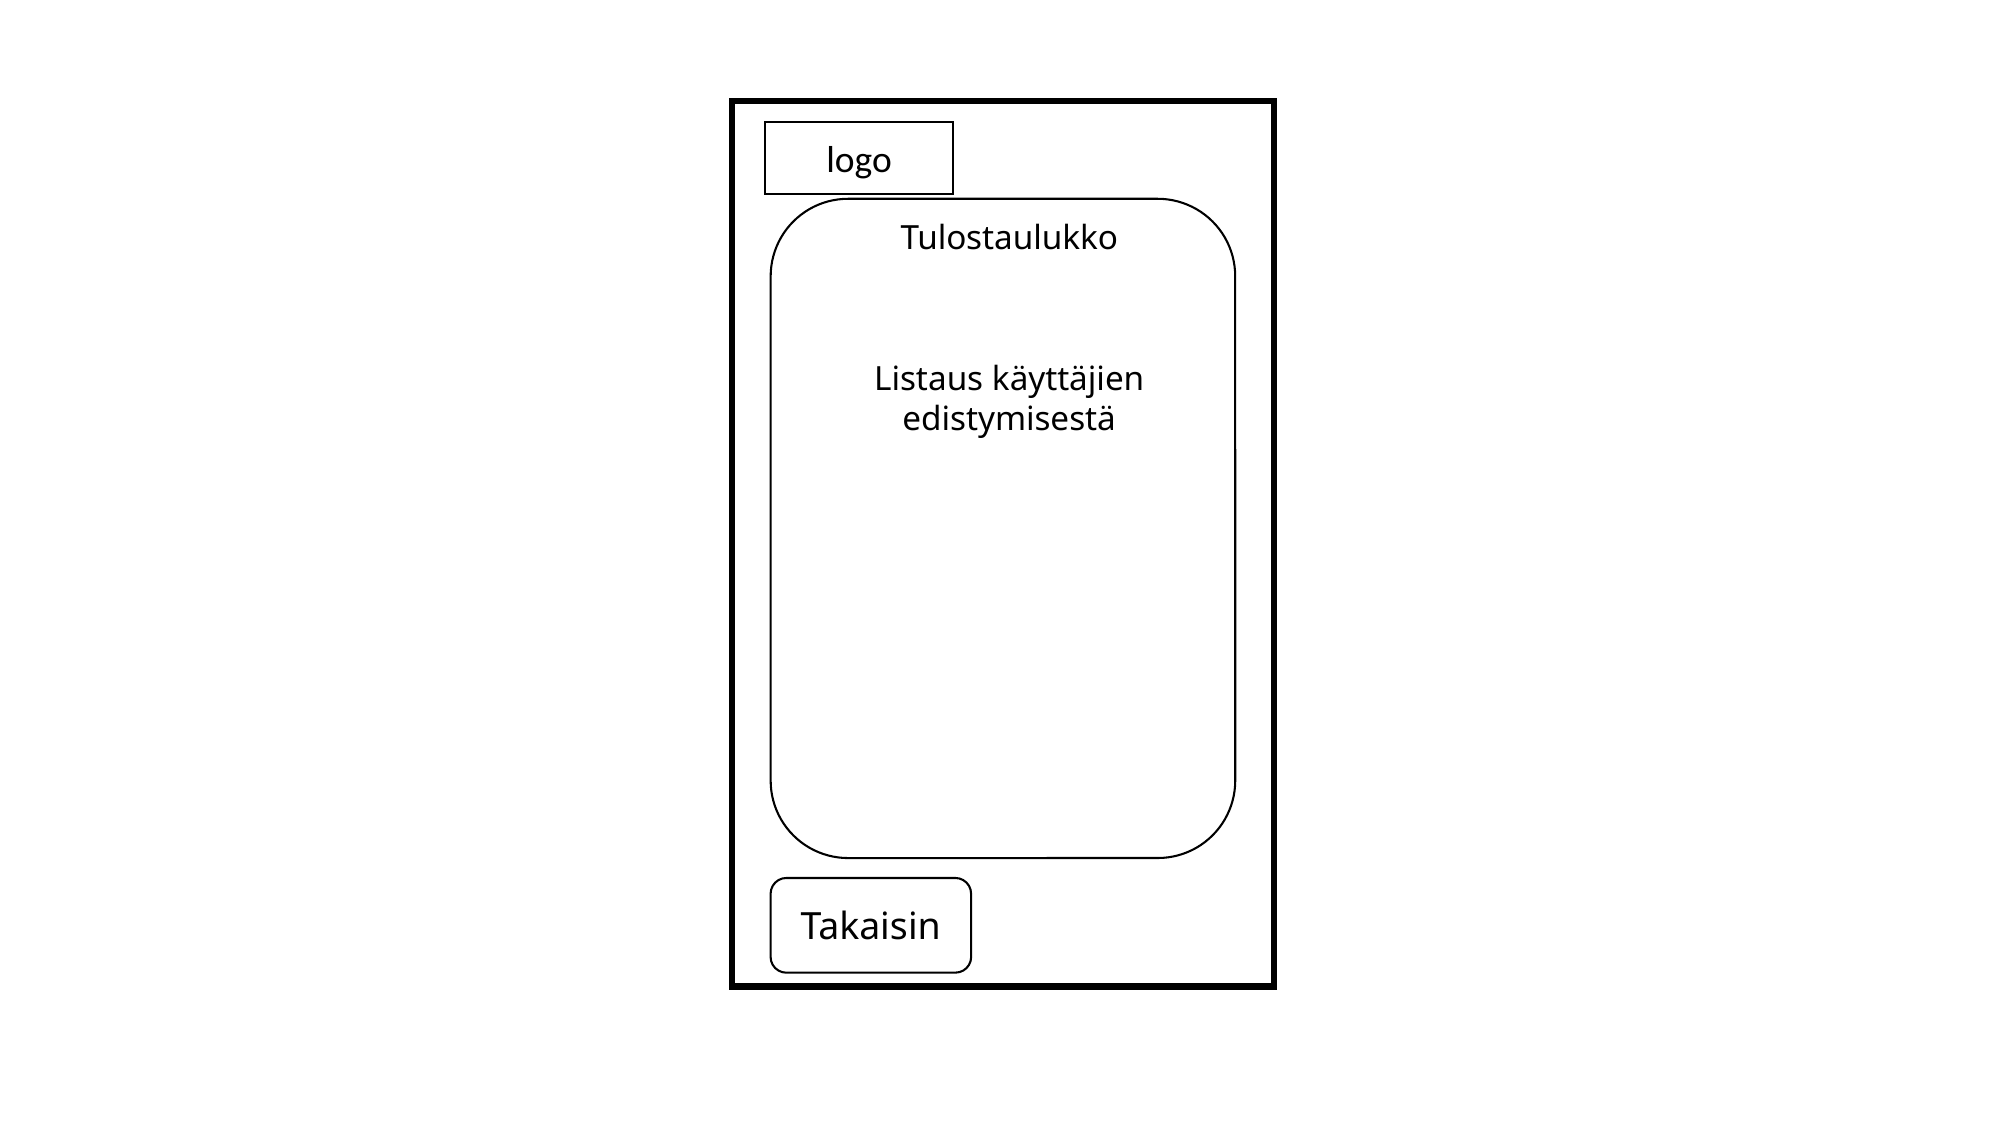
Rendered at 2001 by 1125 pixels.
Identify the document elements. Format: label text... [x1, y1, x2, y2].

text_box [764, 121, 954, 195]
text_box Takaisin [778, 895, 964, 955]
text_box logo [769, 127, 949, 188]
text_box [731, 100, 1275, 988]
text_box [769, 876, 973, 974]
